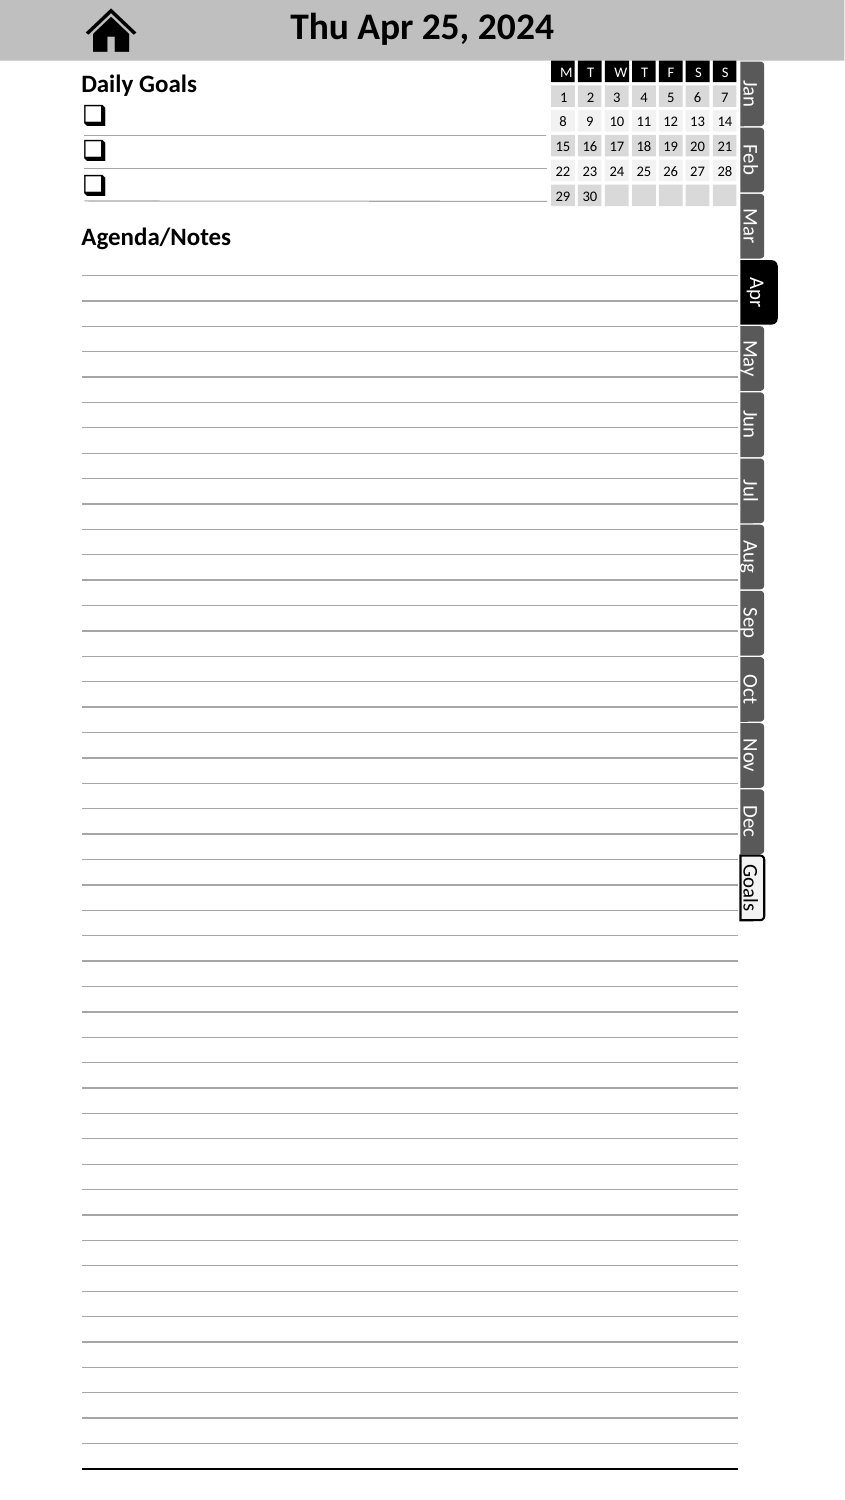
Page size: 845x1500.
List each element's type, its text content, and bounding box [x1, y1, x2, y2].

list Thu Apr 25, 2024 [190, 0, 655, 61]
picture [82, 1, 140, 59]
